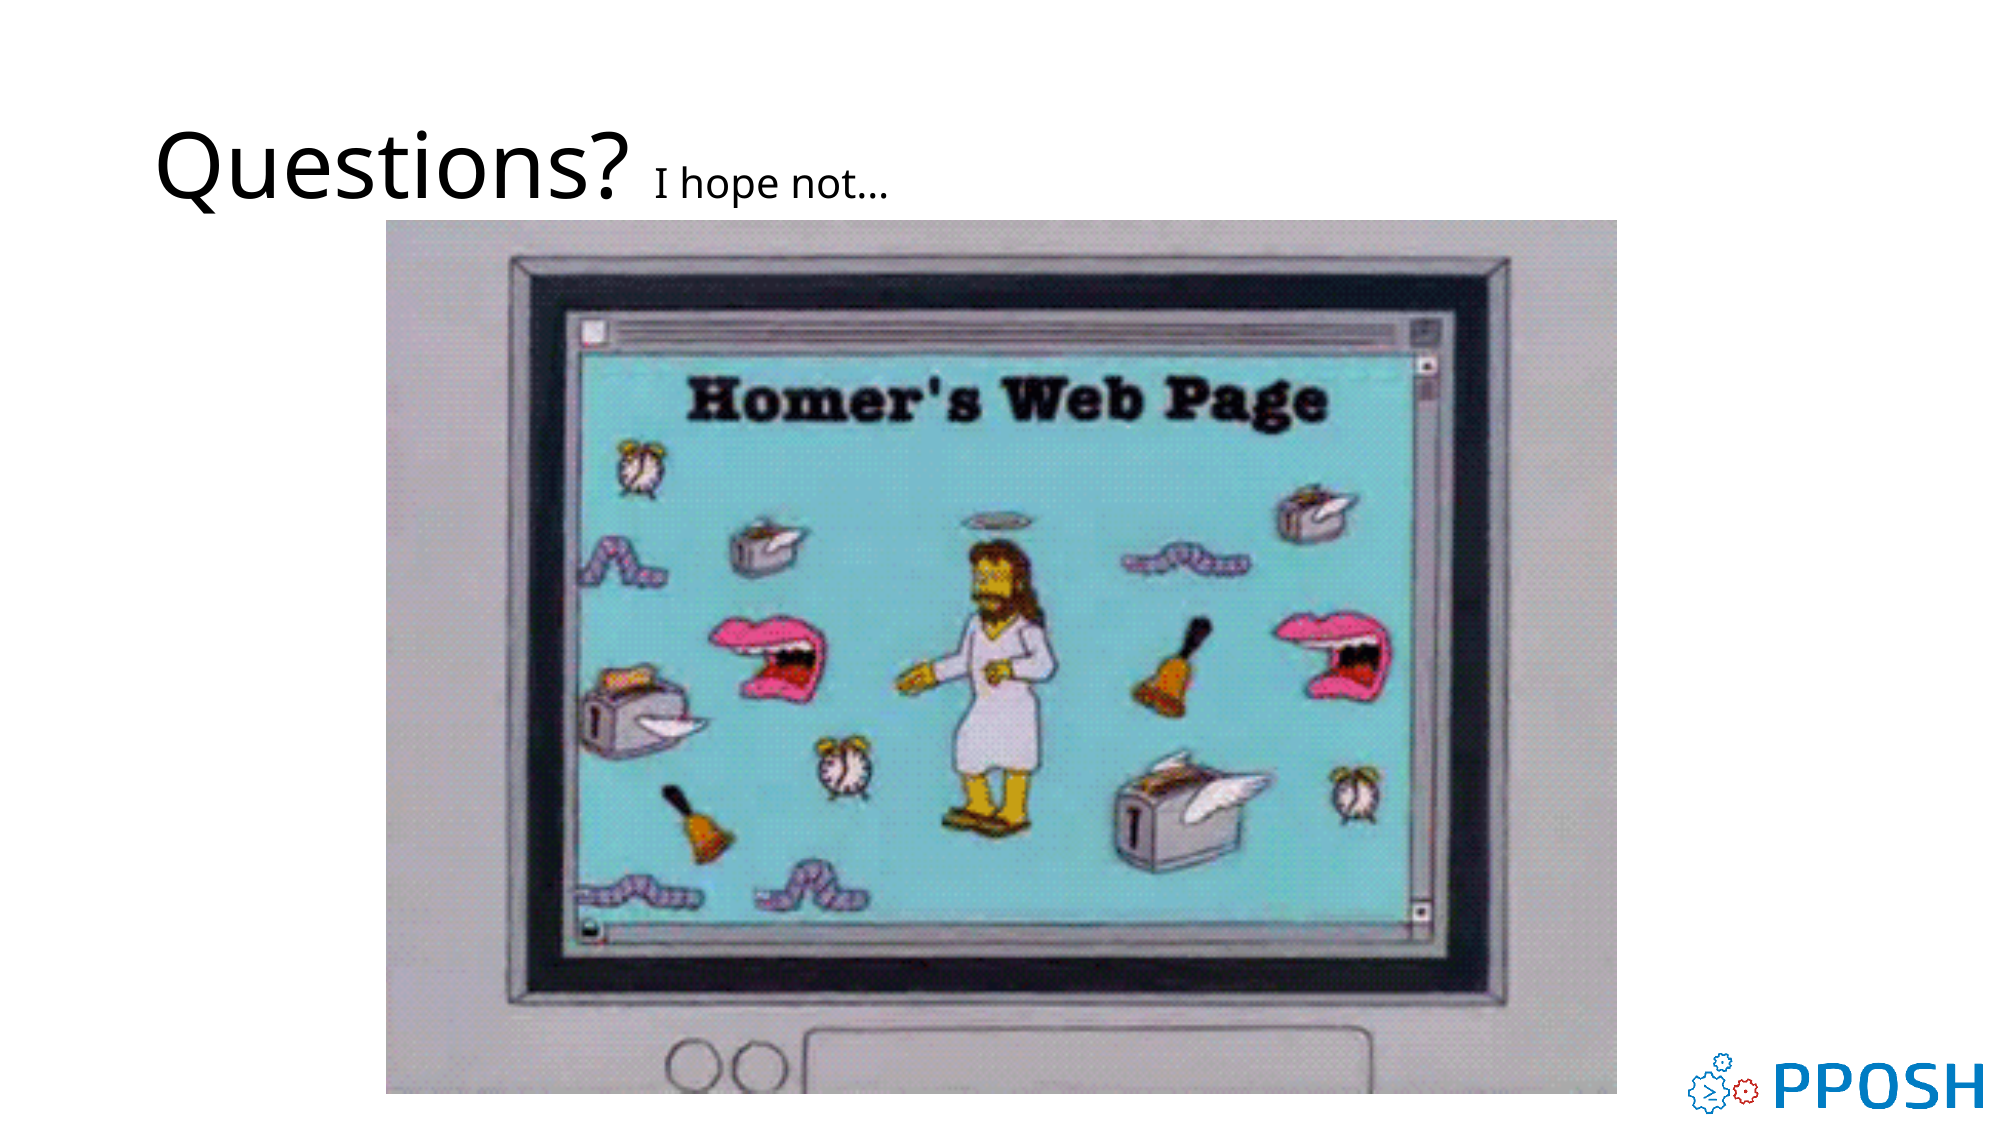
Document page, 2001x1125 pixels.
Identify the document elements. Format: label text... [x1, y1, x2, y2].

picture [386, 220, 1617, 1094]
title Questions? I hope not… [138, 60, 1942, 278]
picture [1685, 1049, 1990, 1121]
